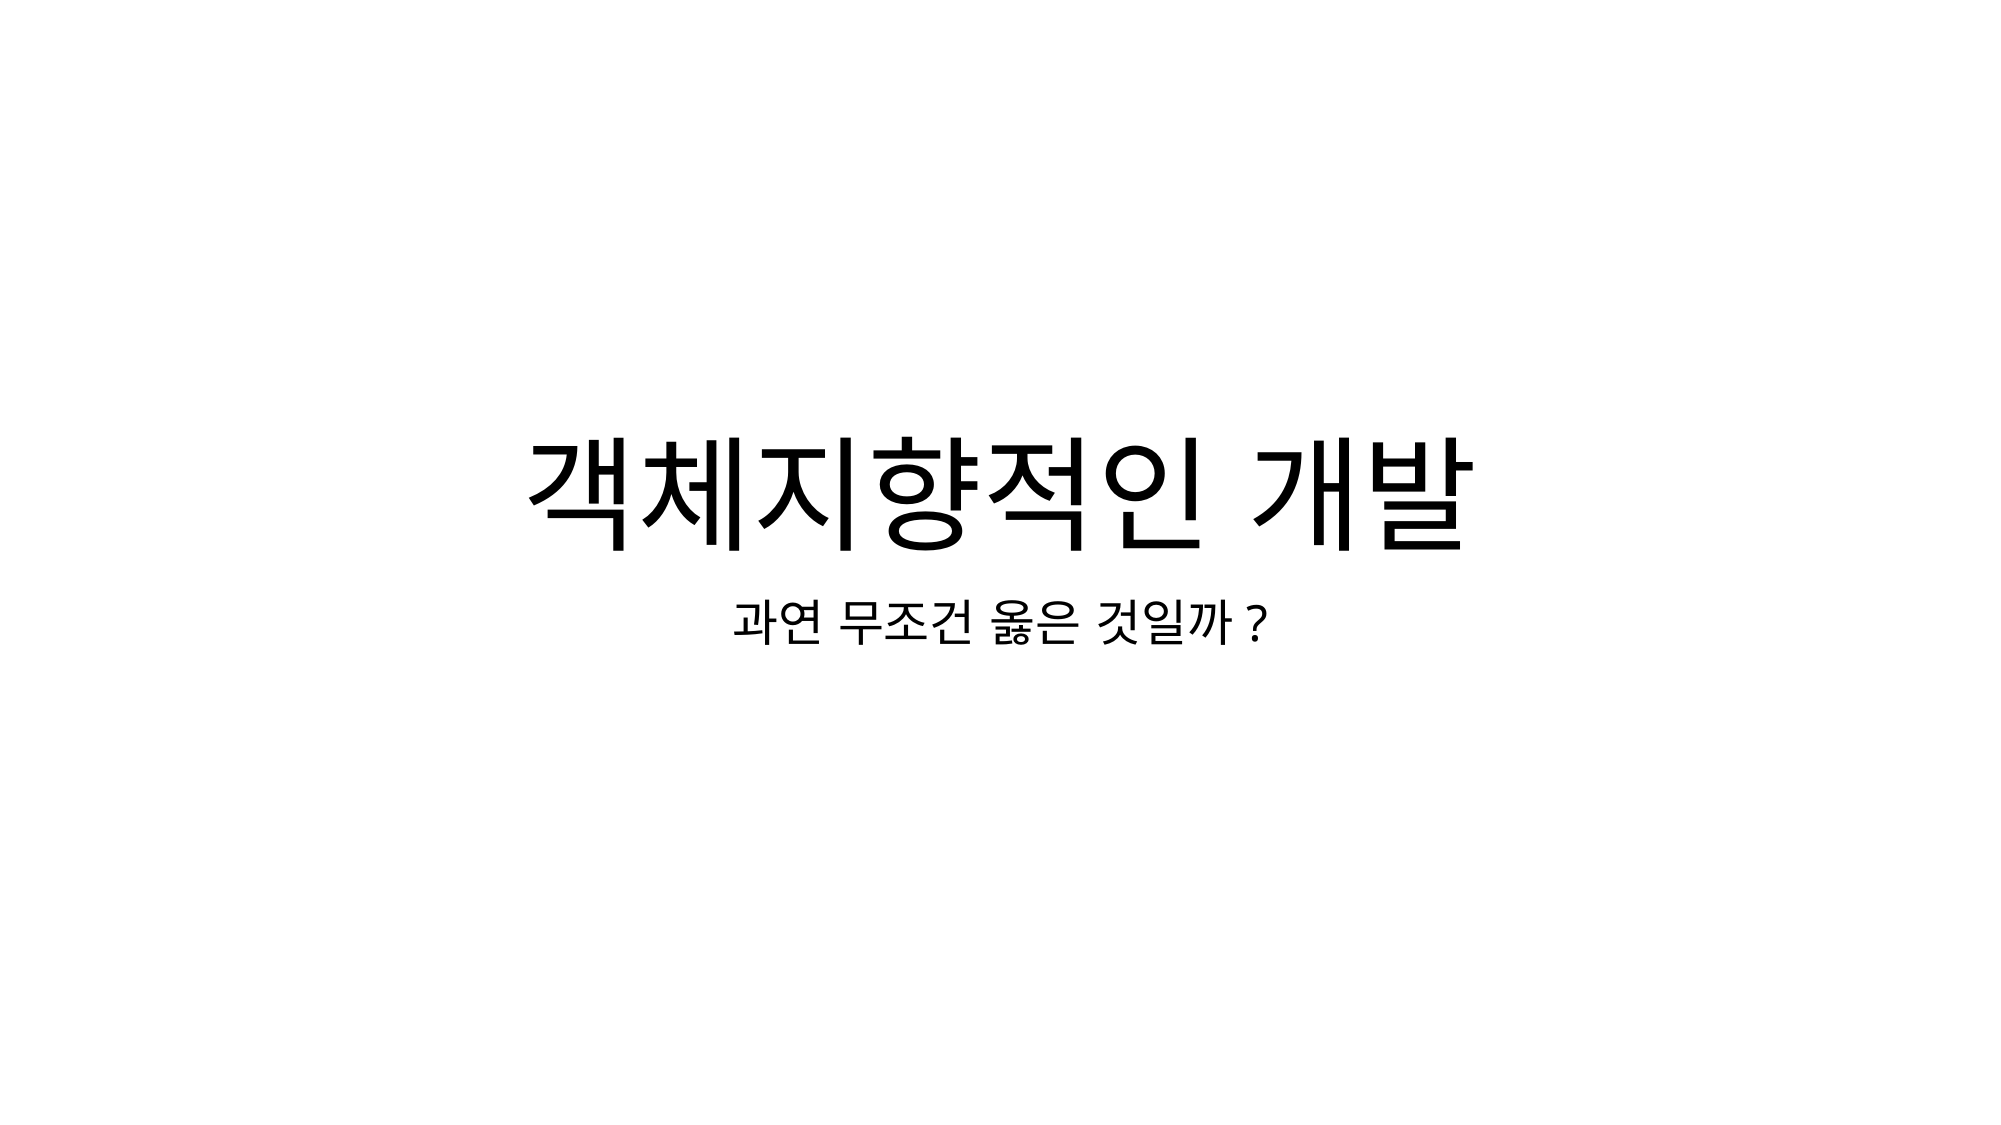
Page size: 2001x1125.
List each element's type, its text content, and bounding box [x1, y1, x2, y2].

subtitle 과연 무조건 옳은 것일까? [249, 590, 1750, 863]
title 객체지향적인 개발 [249, 184, 1750, 576]
